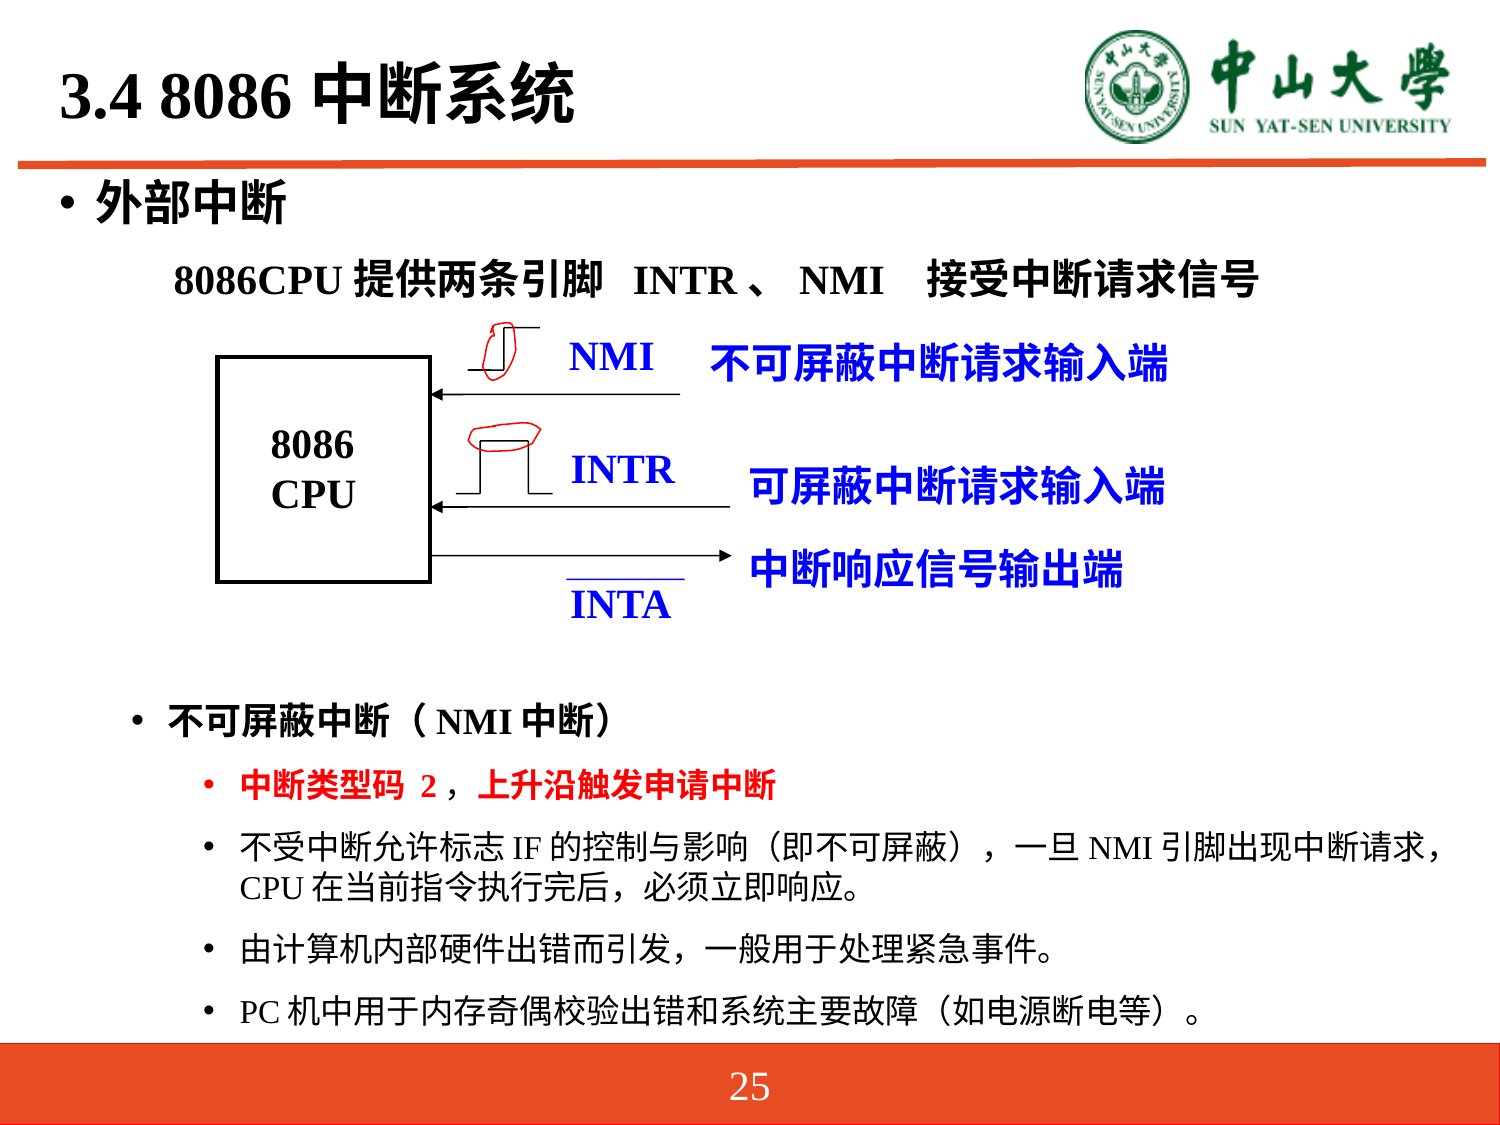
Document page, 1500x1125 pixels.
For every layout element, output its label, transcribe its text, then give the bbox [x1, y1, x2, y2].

text_box 8086 CPU [255, 409, 372, 524]
text_box NMI [553, 321, 670, 387]
text_box 可屏蔽中断请求输入端 [733, 452, 1181, 518]
slide_number 25 [581, 1054, 919, 1115]
title 3.4 8086中断系统 [44, 30, 1461, 163]
text_box INTA [555, 569, 687, 635]
list 外部中断 不可屏蔽中断（NMI中断） 中断类型码 2，上升沿触发申请中断 不受中断允许标志IF的控制与影响（即不可屏蔽），一旦NMI引脚出现中断请求，CPU在当前指令执行完后，必须立即响应。 由计算机内部硬件出错而引发，一般用于处理紧急事件。 PC机中用于内存奇偶校验出错和系统主要故障（如电源断电等）。 [44, 164, 1461, 1047]
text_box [467, 319, 541, 381]
text_box 8086CPU提供两条引脚 INTR、NMI 接受中断请求信号 [158, 245, 1300, 310]
text_box 中断响应信号输出端 [733, 535, 1139, 601]
text_box [431, 549, 732, 562]
text_box [430, 500, 731, 514]
text_box 不可屏蔽中断请求输入端 [694, 329, 1184, 395]
text_box INTR [555, 434, 691, 499]
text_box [455, 419, 553, 494]
text_box [217, 356, 431, 582]
text_box [430, 388, 681, 401]
